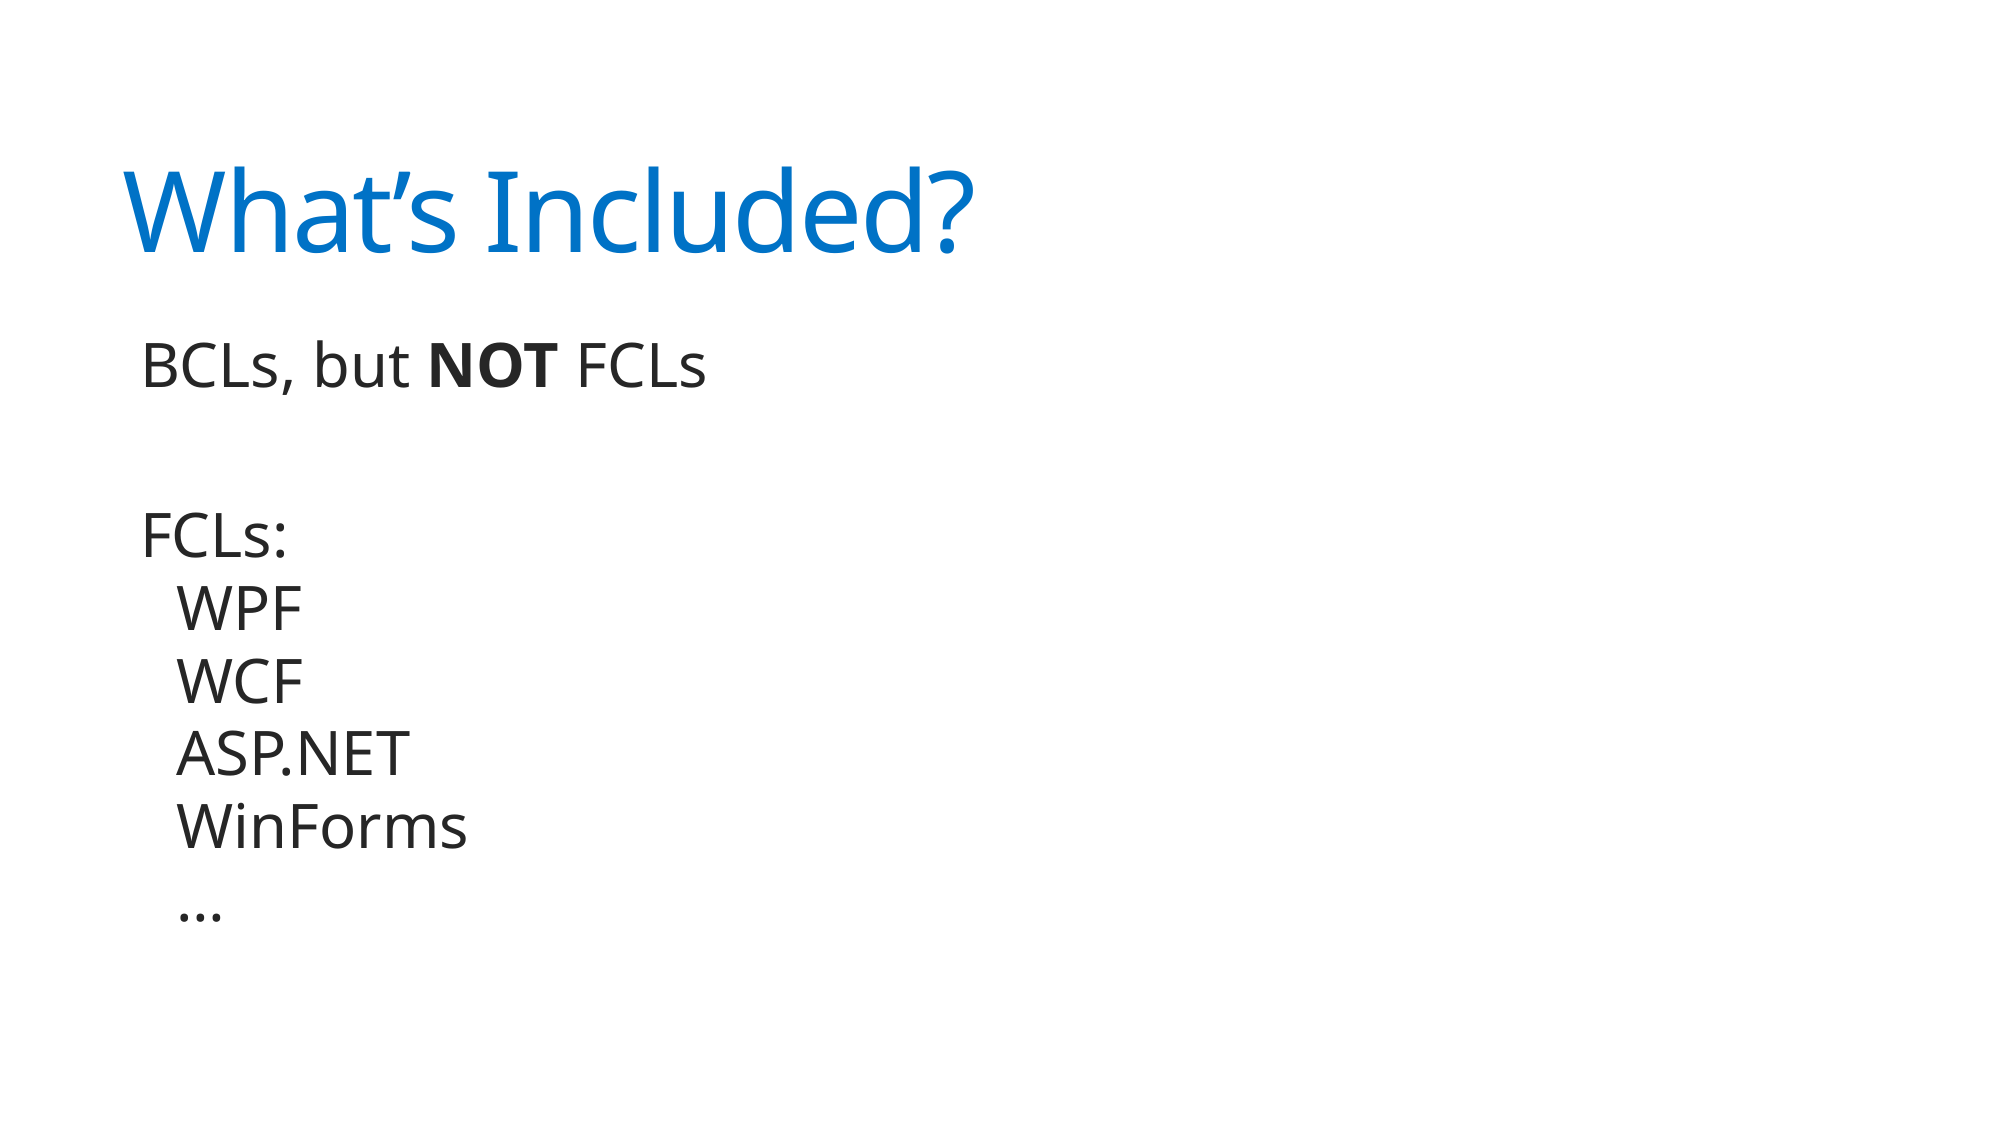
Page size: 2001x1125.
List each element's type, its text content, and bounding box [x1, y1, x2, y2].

list BCLs, but NOT FCLs FCLs: WPF WCF ASP.NET WinForms … [111, 329, 1876, 948]
title What’s Included? [107, 81, 1875, 354]
